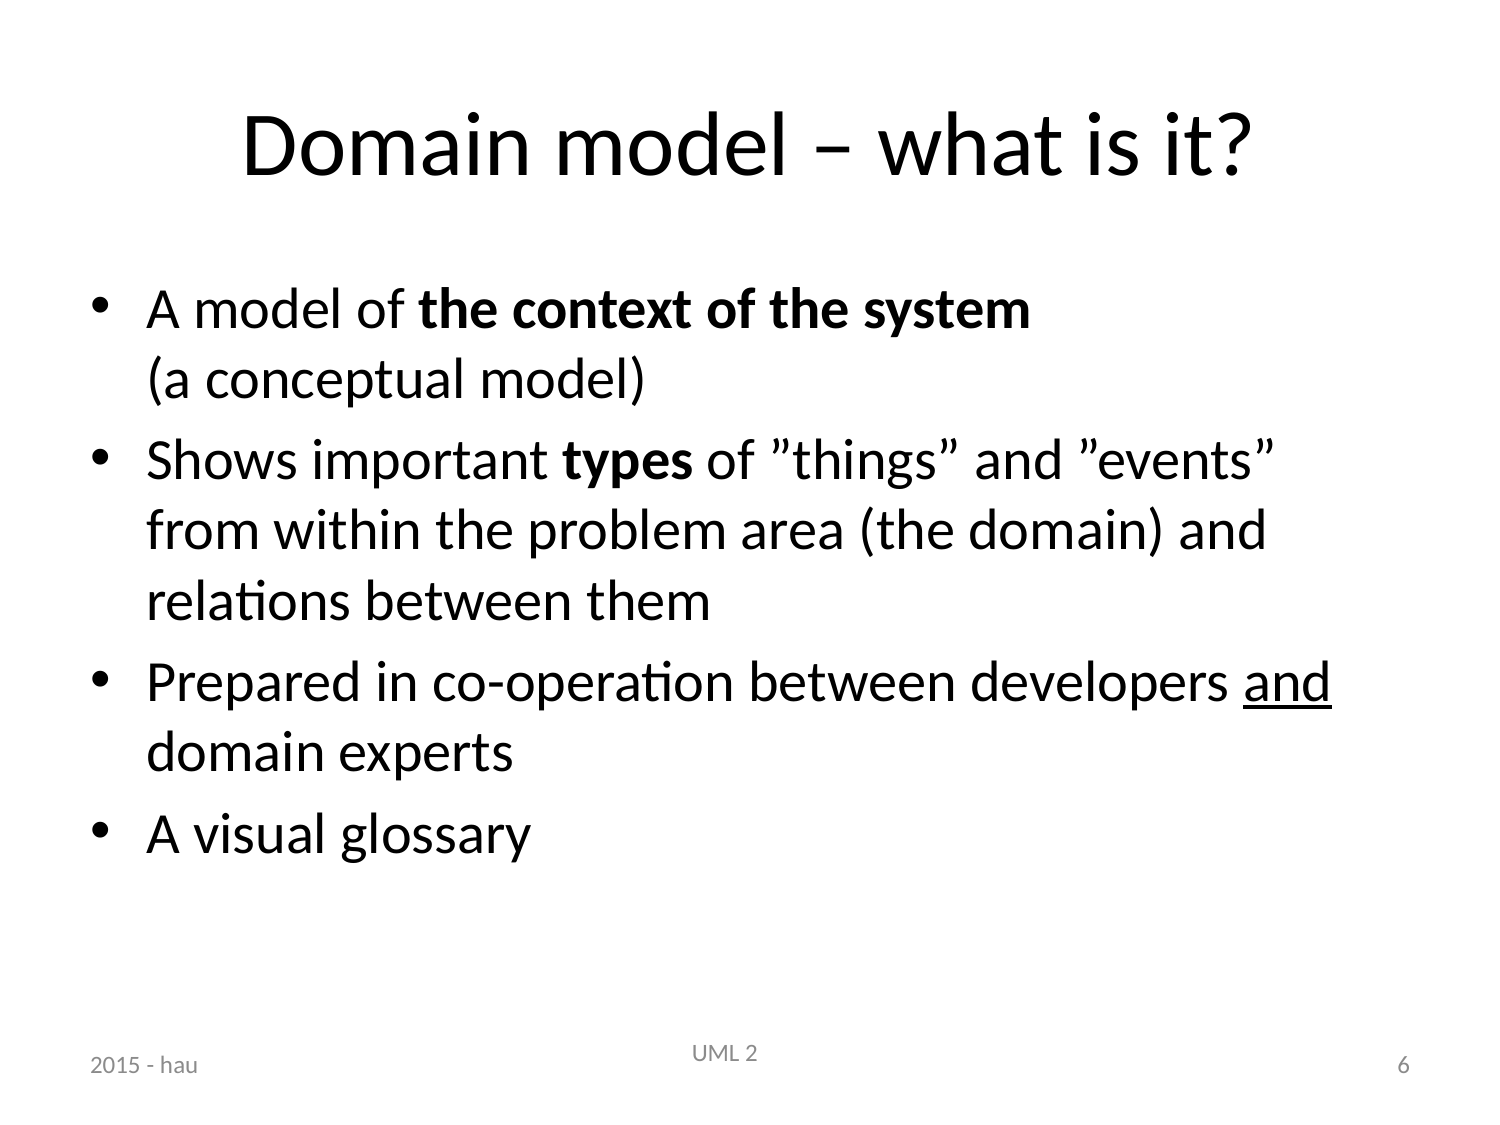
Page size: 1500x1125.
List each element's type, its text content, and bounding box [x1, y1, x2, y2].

list A model of the context of the system (a conceptual model) Shows important types of ”things” and ”events” from within the problem area (the domain) and relations between them Prepared in co-operation between developers and domain experts A visual glossary [75, 262, 1353, 1005]
slide_number 2015 - hau [75, 1024, 425, 1103]
slide_number 6 [1074, 1024, 1425, 1103]
footer UML 2 [487, 1005, 963, 1104]
title Domain model – what is it? [75, 45, 1425, 233]
